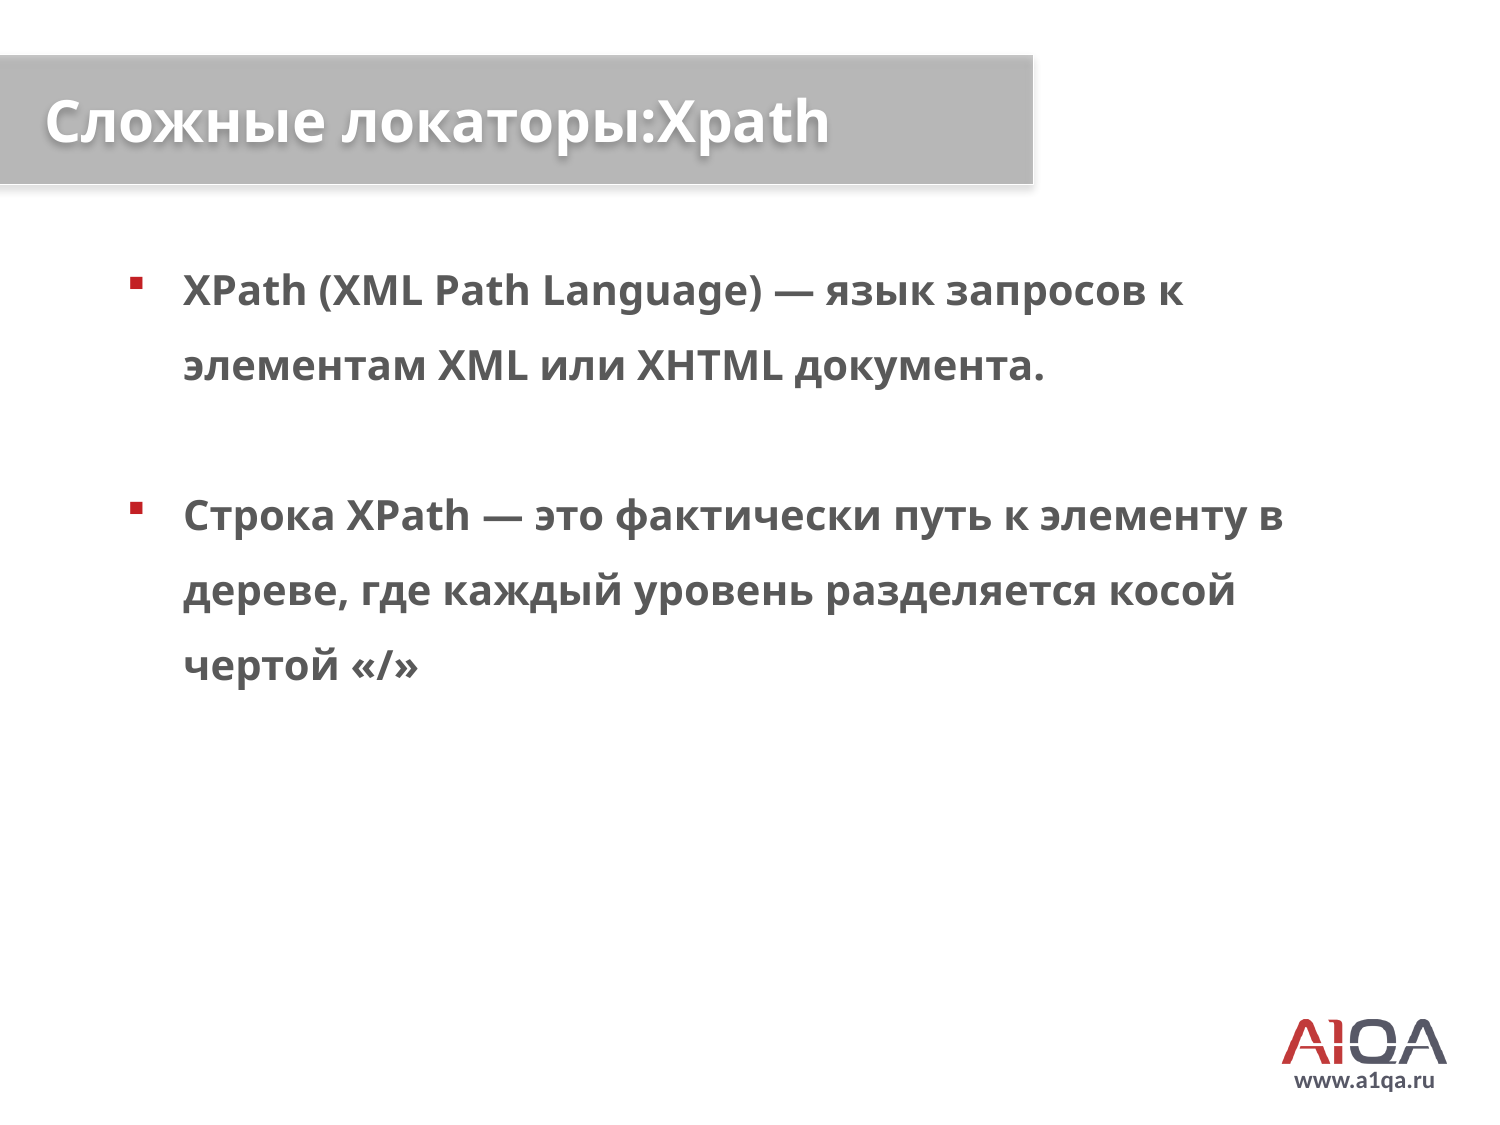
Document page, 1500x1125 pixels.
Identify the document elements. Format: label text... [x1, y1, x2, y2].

footer www.a1qa.ru [1270, 1056, 1460, 1102]
picture [1281, 1019, 1448, 1066]
text_box Сложные локаторы:Xpath [0, 52, 1036, 186]
text_box XPath (XML Path Language) — язык запросов к элементам XML или XHTML документа. Строка XPath — это фактически путь к элементу в дереве, где каждый уровень разделяется косой чертой «/» [112, 231, 1342, 697]
